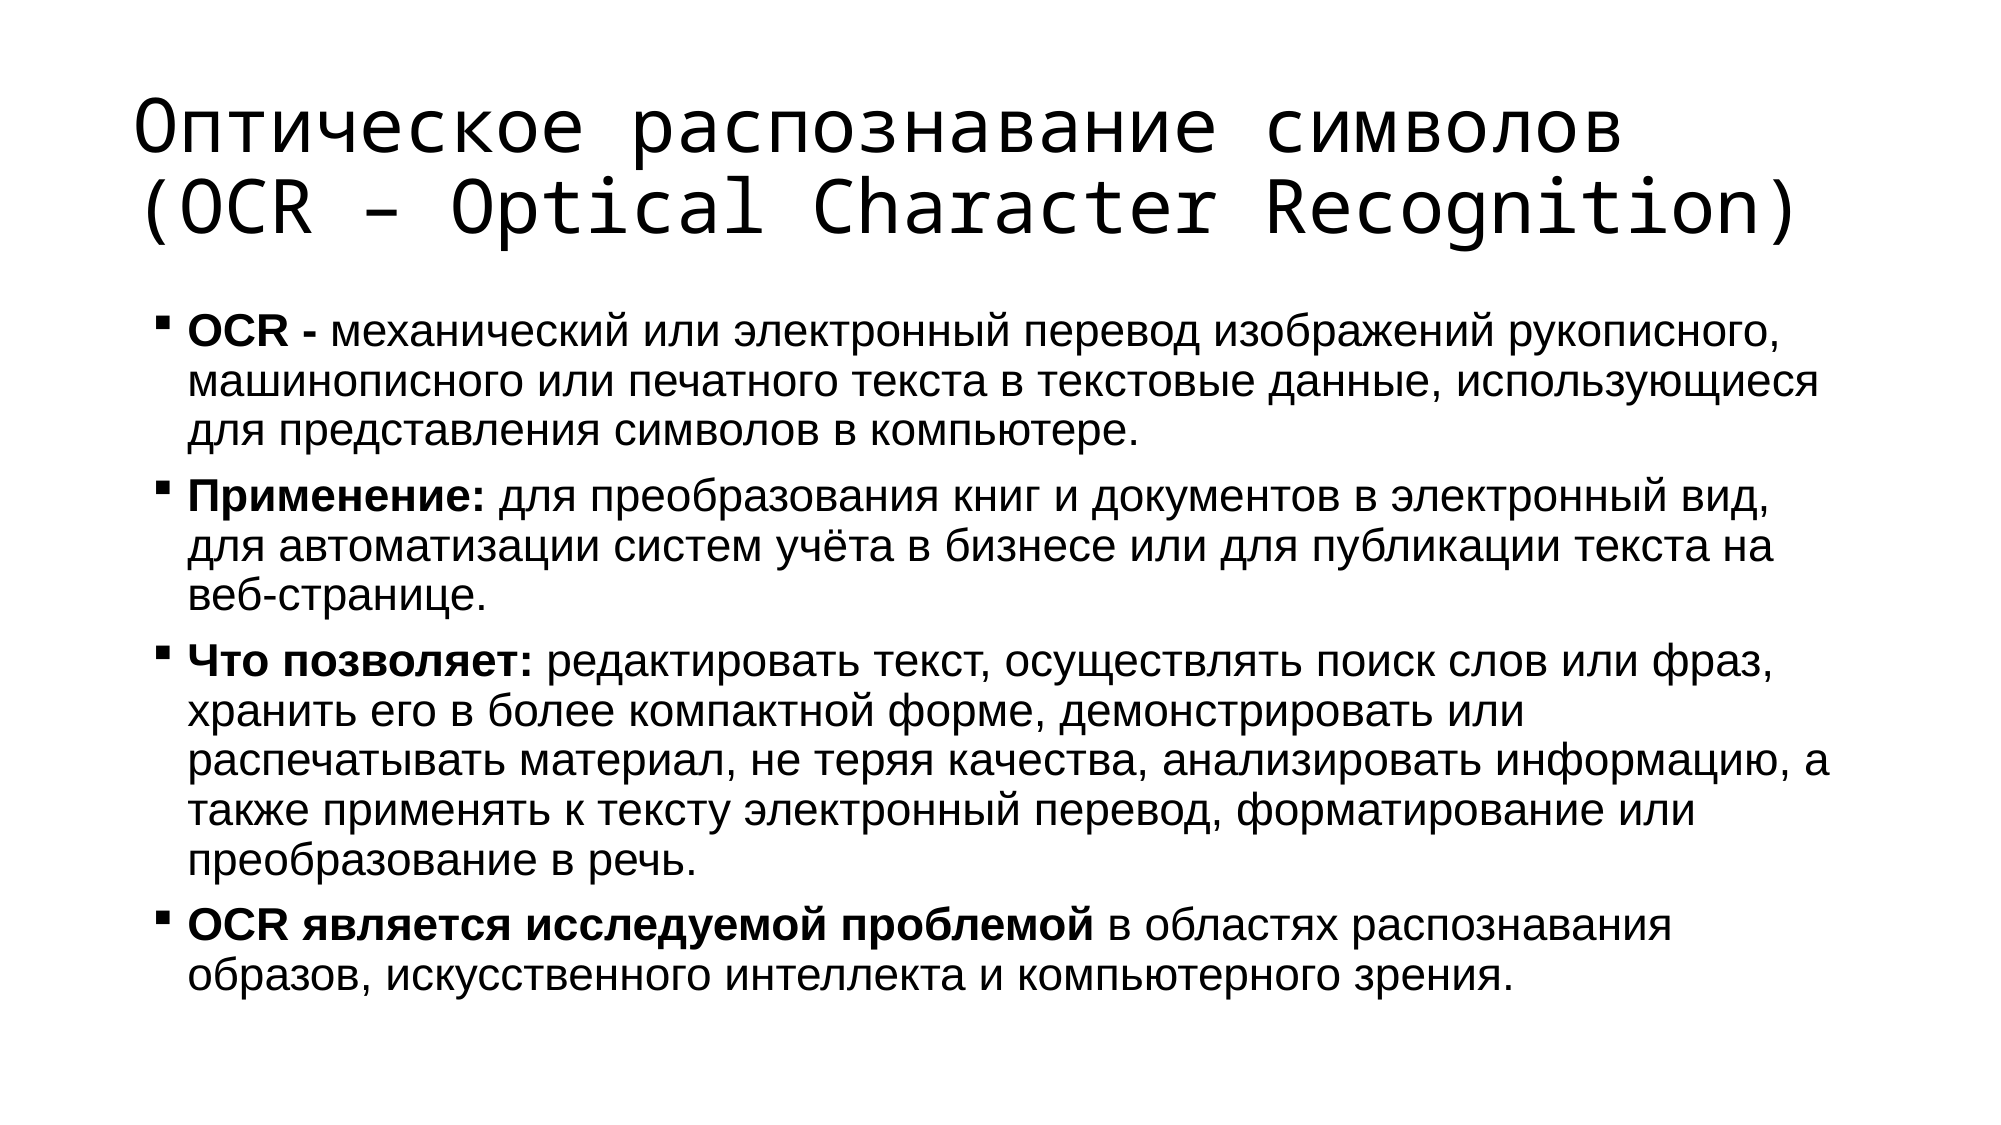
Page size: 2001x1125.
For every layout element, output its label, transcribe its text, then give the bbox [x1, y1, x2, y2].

title Оптическое распознавание символов (OCR – Optical Character Recognition) [118, 59, 1863, 278]
list OCR - механический или электронный перевод изображений рукописного, машинописного или печатного текста в текстовые данные, использующиеся для представления символов в компьютере. Применение: для преобразования книг и документов в электронный вид, для автоматизации систем учёта в бизнесе или для публикации текста на веб-странице. Что позволяет: редактировать текст, осуществлять поиск слов или фраз, хранить его в более компактной форме, демонстрировать или распечатывать материал, не теряя качества, анализировать информацию, а также применять к тексту электронный перевод, форматирование или преобразование в речь. OCR является исследуемой проблемой в областях распознавания образов, искусственного интеллекта и компьютерного зрения. [137, 299, 1863, 1014]
